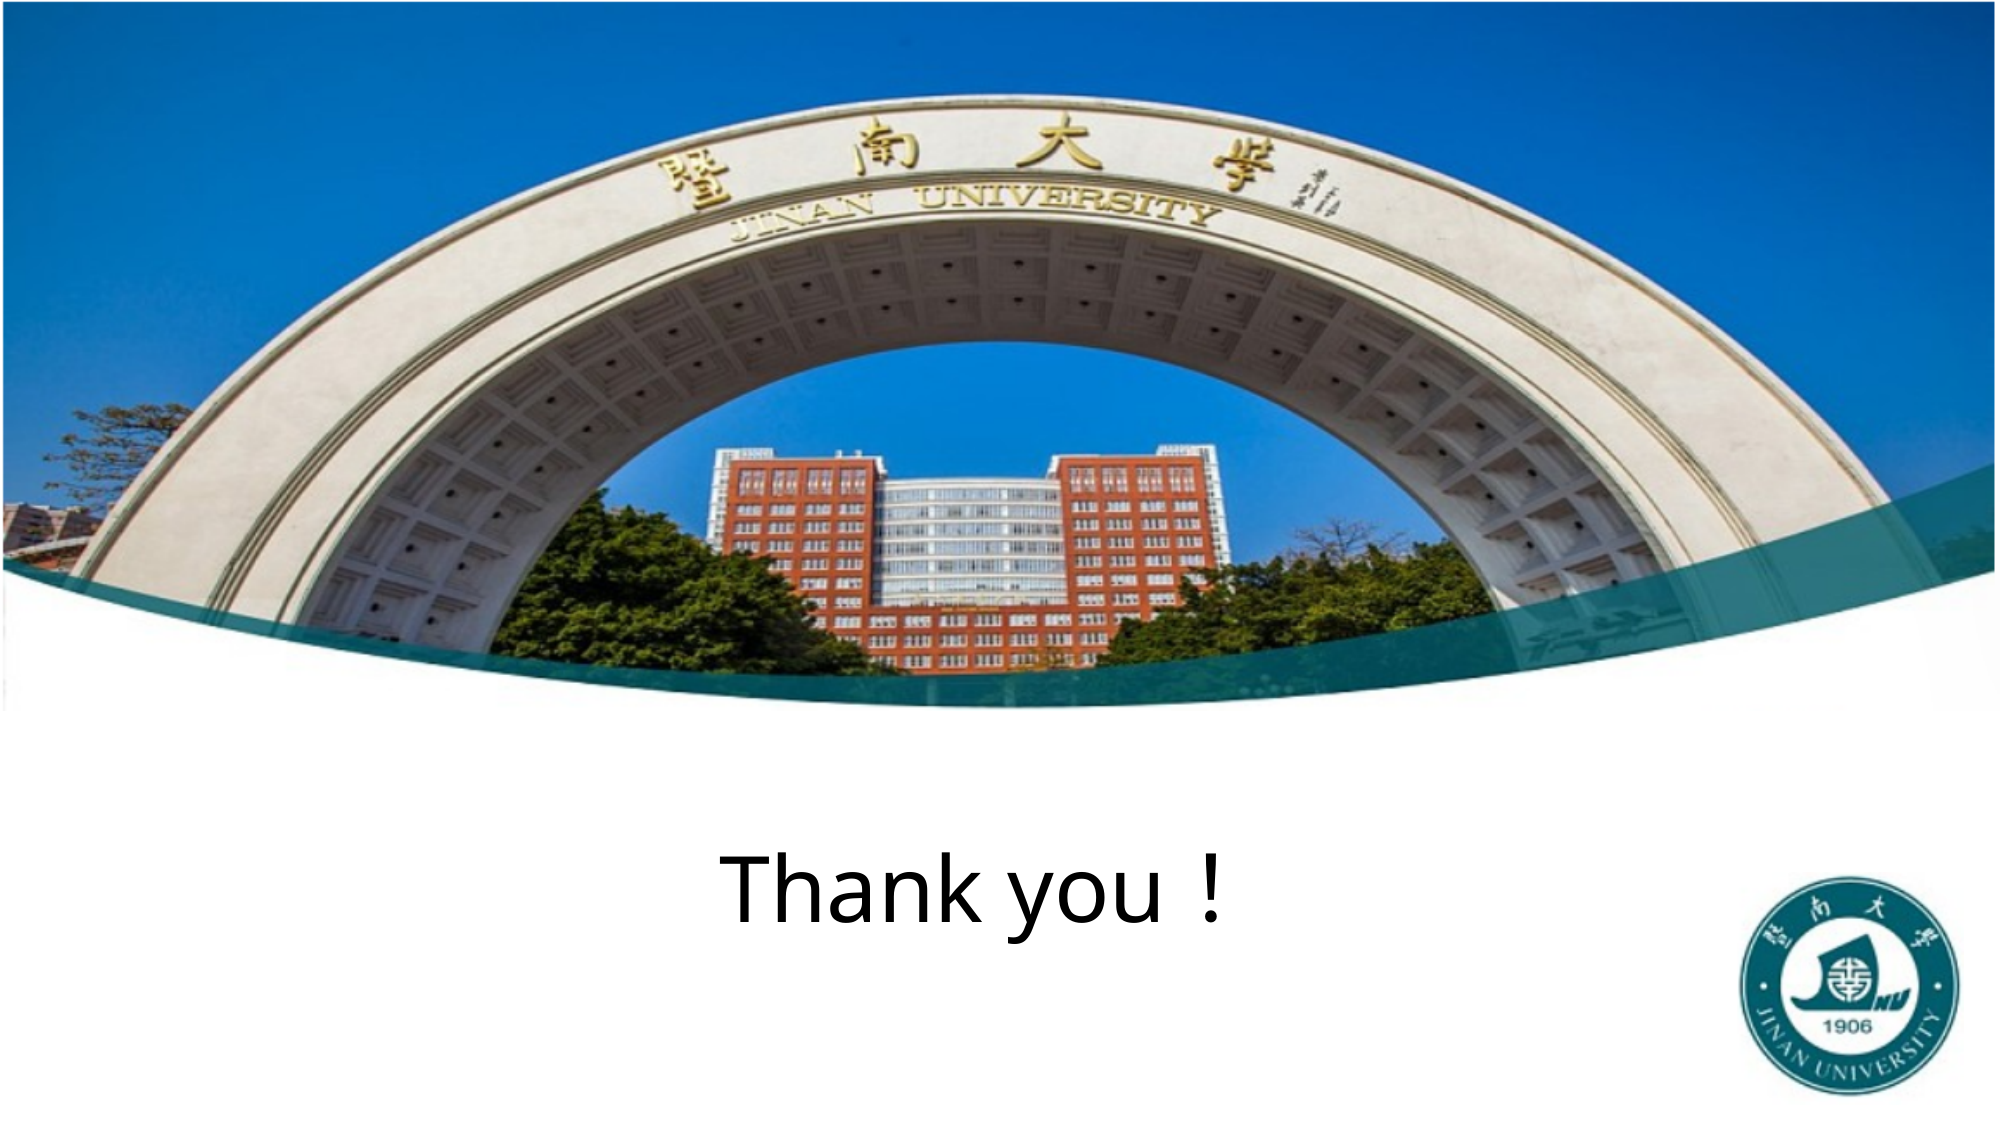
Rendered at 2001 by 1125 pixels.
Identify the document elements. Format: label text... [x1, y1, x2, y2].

picture [0, 0, 2000, 711]
picture [1736, 872, 1964, 1105]
title Thank you！ [137, 784, 1863, 1002]
